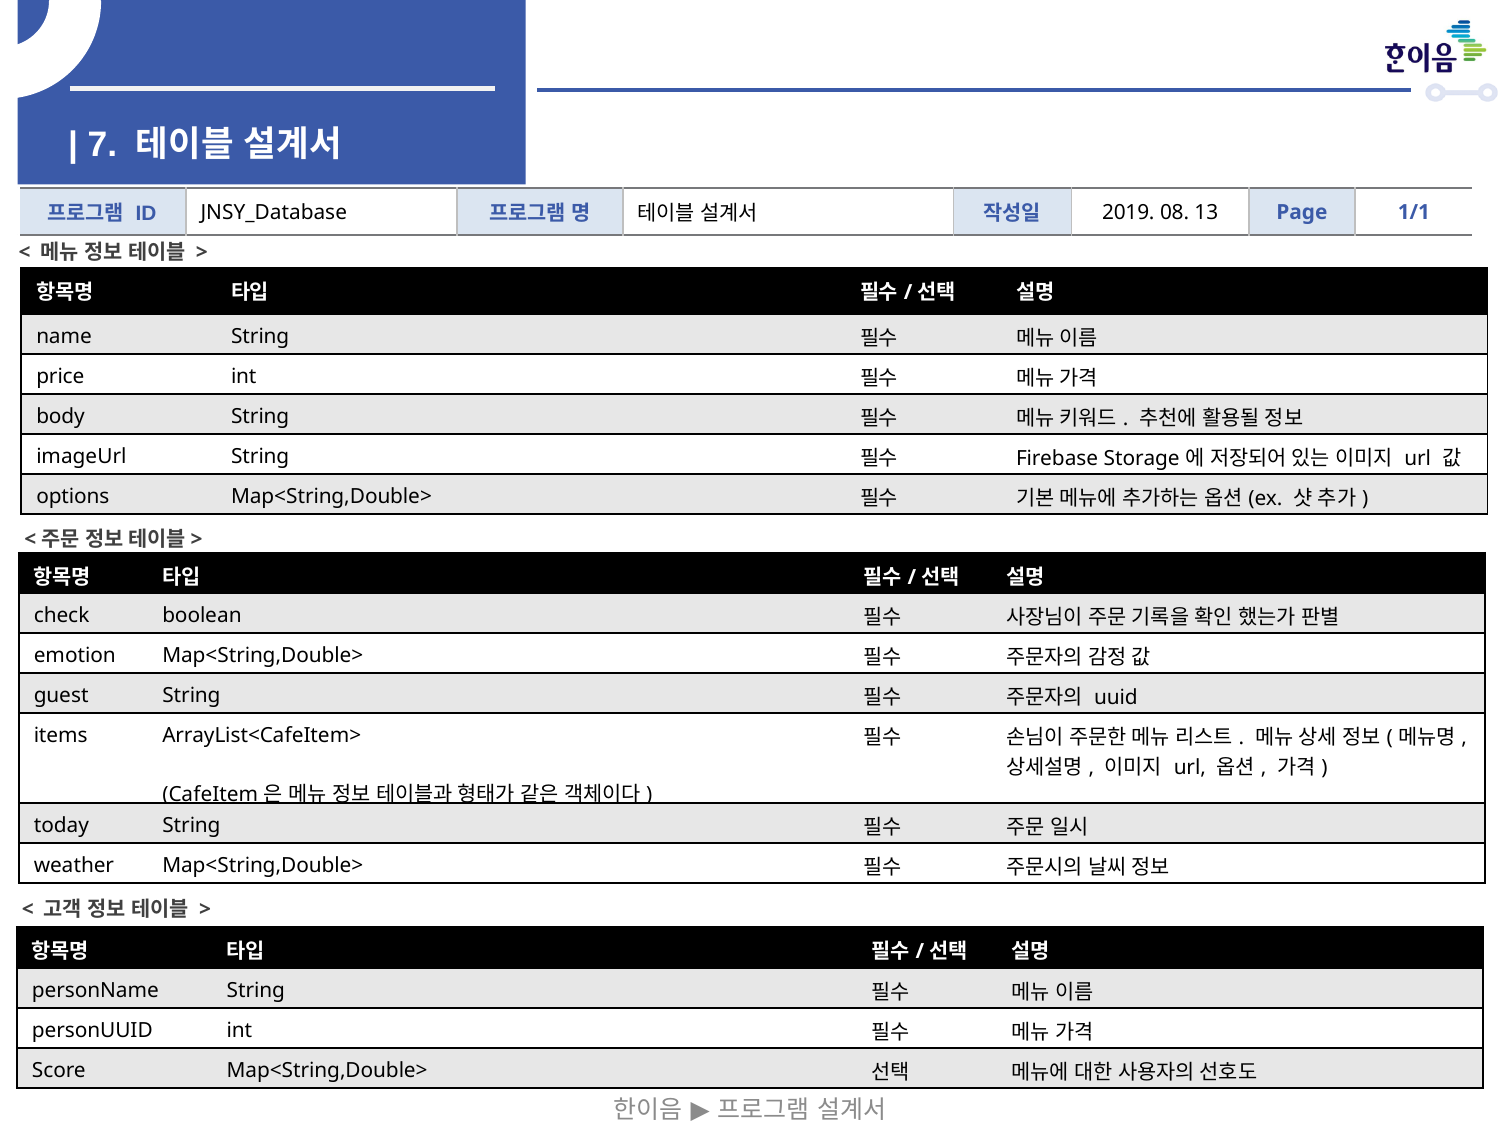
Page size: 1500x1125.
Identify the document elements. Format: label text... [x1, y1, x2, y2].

table_cell 필수 [849, 844, 991, 882]
picture [1375, 12, 1499, 105]
table_cell String [147, 674, 849, 712]
text_box [16, 0, 528, 186]
table_cell options [22, 475, 216, 513]
table_header 설명 [991, 554, 1484, 592]
table_header 테이블 설계서 [624, 189, 953, 234]
table_header 프로그램 ID [20, 189, 185, 234]
table_header JNSY_Database [187, 189, 456, 234]
table_cell items [20, 714, 147, 802]
table_cell int [212, 1009, 857, 1047]
table_cell 필수 [857, 1009, 997, 1047]
table_cell 필수 [845, 435, 1001, 473]
table_header 프로그램 명 [458, 189, 622, 234]
table_cell 필수 [845, 315, 1001, 353]
table_cell emotion [20, 634, 147, 672]
table_cell String [212, 969, 857, 1007]
table_header 타입 [212, 928, 857, 967]
table_cell 메뉴 키워드. 추천에 활용될 정보 [1001, 395, 1487, 433]
table_header 타입 [147, 554, 849, 592]
table_cell guest [20, 674, 147, 712]
table_header 항목명 [20, 554, 147, 592]
table_header 항목명 [18, 928, 212, 967]
table_cell Map<String,Double> [147, 634, 849, 672]
table_header 항목명 [22, 269, 216, 313]
table_cell body [22, 395, 216, 433]
text_box < 고객 정보 테이블 > [7, 882, 823, 928]
table_cell 필수 [849, 674, 991, 712]
table_header 필수/선택 [845, 269, 1001, 313]
text_box | 7. 테이블 설계서 [53, 113, 526, 163]
table_cell name [22, 315, 216, 353]
table_cell 필수 [857, 969, 997, 1007]
table_cell Map<String,Double> [212, 1049, 857, 1087]
table_cell String [216, 435, 845, 473]
table_cell 손님이 주문한 메뉴 리스트. 메뉴 상세 정보(메뉴명, 상세설명, 이미지 url, 옵션, 가격) [991, 714, 1484, 802]
table_cell 필수 [849, 714, 991, 802]
table_cell 선택 [857, 1049, 997, 1087]
table_cell Score [18, 1049, 212, 1087]
table_cell Firebase Storage에 저장되어 있는 이미지 url 값 [1001, 435, 1487, 473]
table_cell imageUrl [22, 435, 216, 473]
table_cell price [22, 355, 216, 393]
text_box [0, 0, 102, 99]
table_header 설명 [997, 928, 1482, 967]
table_header Page [1250, 189, 1354, 234]
table_cell 필수 [845, 475, 1001, 513]
table_cell today [20, 804, 147, 842]
table_header 타입 [216, 269, 845, 313]
table_cell int [216, 355, 845, 393]
table_cell check [20, 594, 147, 632]
table_header 필수/선택 [849, 554, 991, 592]
table_cell ArrayList<CafeItem> (CafeItem은 메뉴 정보 테이블과 형태가 같은 객체이다) [147, 714, 849, 802]
table_cell weather [20, 844, 147, 882]
footer 한이음 ▶ 프로그램 설계서 [512, 1089, 988, 1125]
table_header 1/1 [1356, 189, 1472, 234]
table_cell Map<String,Double> [147, 844, 849, 882]
table_cell String [216, 395, 845, 433]
table_cell 필수 [849, 634, 991, 672]
table_cell 필수 [845, 355, 1001, 393]
table_header 작성일 [954, 189, 1071, 234]
table_cell 메뉴 가격 [997, 1009, 1482, 1047]
table_cell 주문 일시 [991, 804, 1484, 842]
table_cell 주문자의 감정 값 [991, 634, 1484, 672]
table_cell 메뉴 이름 [997, 969, 1482, 1007]
table_cell Map<String,Double> [216, 475, 845, 513]
table_header 설명 [1001, 269, 1487, 313]
text_box < 메뉴 정보 테이블 > [3, 225, 819, 271]
table_cell String [216, 315, 845, 353]
table_cell boolean [147, 594, 849, 632]
table_cell 필수 [845, 395, 1001, 433]
table_cell 메뉴에 대한 사용자의 선호도 [997, 1049, 1482, 1087]
table_cell 사장님이 주문 기록을 확인 했는가 판별 [991, 594, 1484, 632]
table_cell String [147, 804, 849, 842]
text_box <주문 정보 테이블> [9, 513, 823, 559]
table_cell 메뉴 가격 [1001, 355, 1487, 393]
table_header 2019. 08. 13 [1072, 189, 1248, 234]
table_cell 주문시의 날씨 정보 [991, 844, 1484, 882]
table_cell 메뉴 이름 [1001, 315, 1487, 353]
table_cell 주문자의 uuid [991, 674, 1484, 712]
table_cell personUUID [18, 1009, 212, 1047]
table_cell personName [18, 969, 212, 1007]
table_cell 기본 메뉴에 추가하는 옵션(ex. 샷 추가) [1001, 475, 1487, 513]
table_cell 필수 [849, 804, 991, 842]
table_cell 필수 [849, 594, 991, 632]
table_header 필수/선택 [857, 928, 997, 967]
